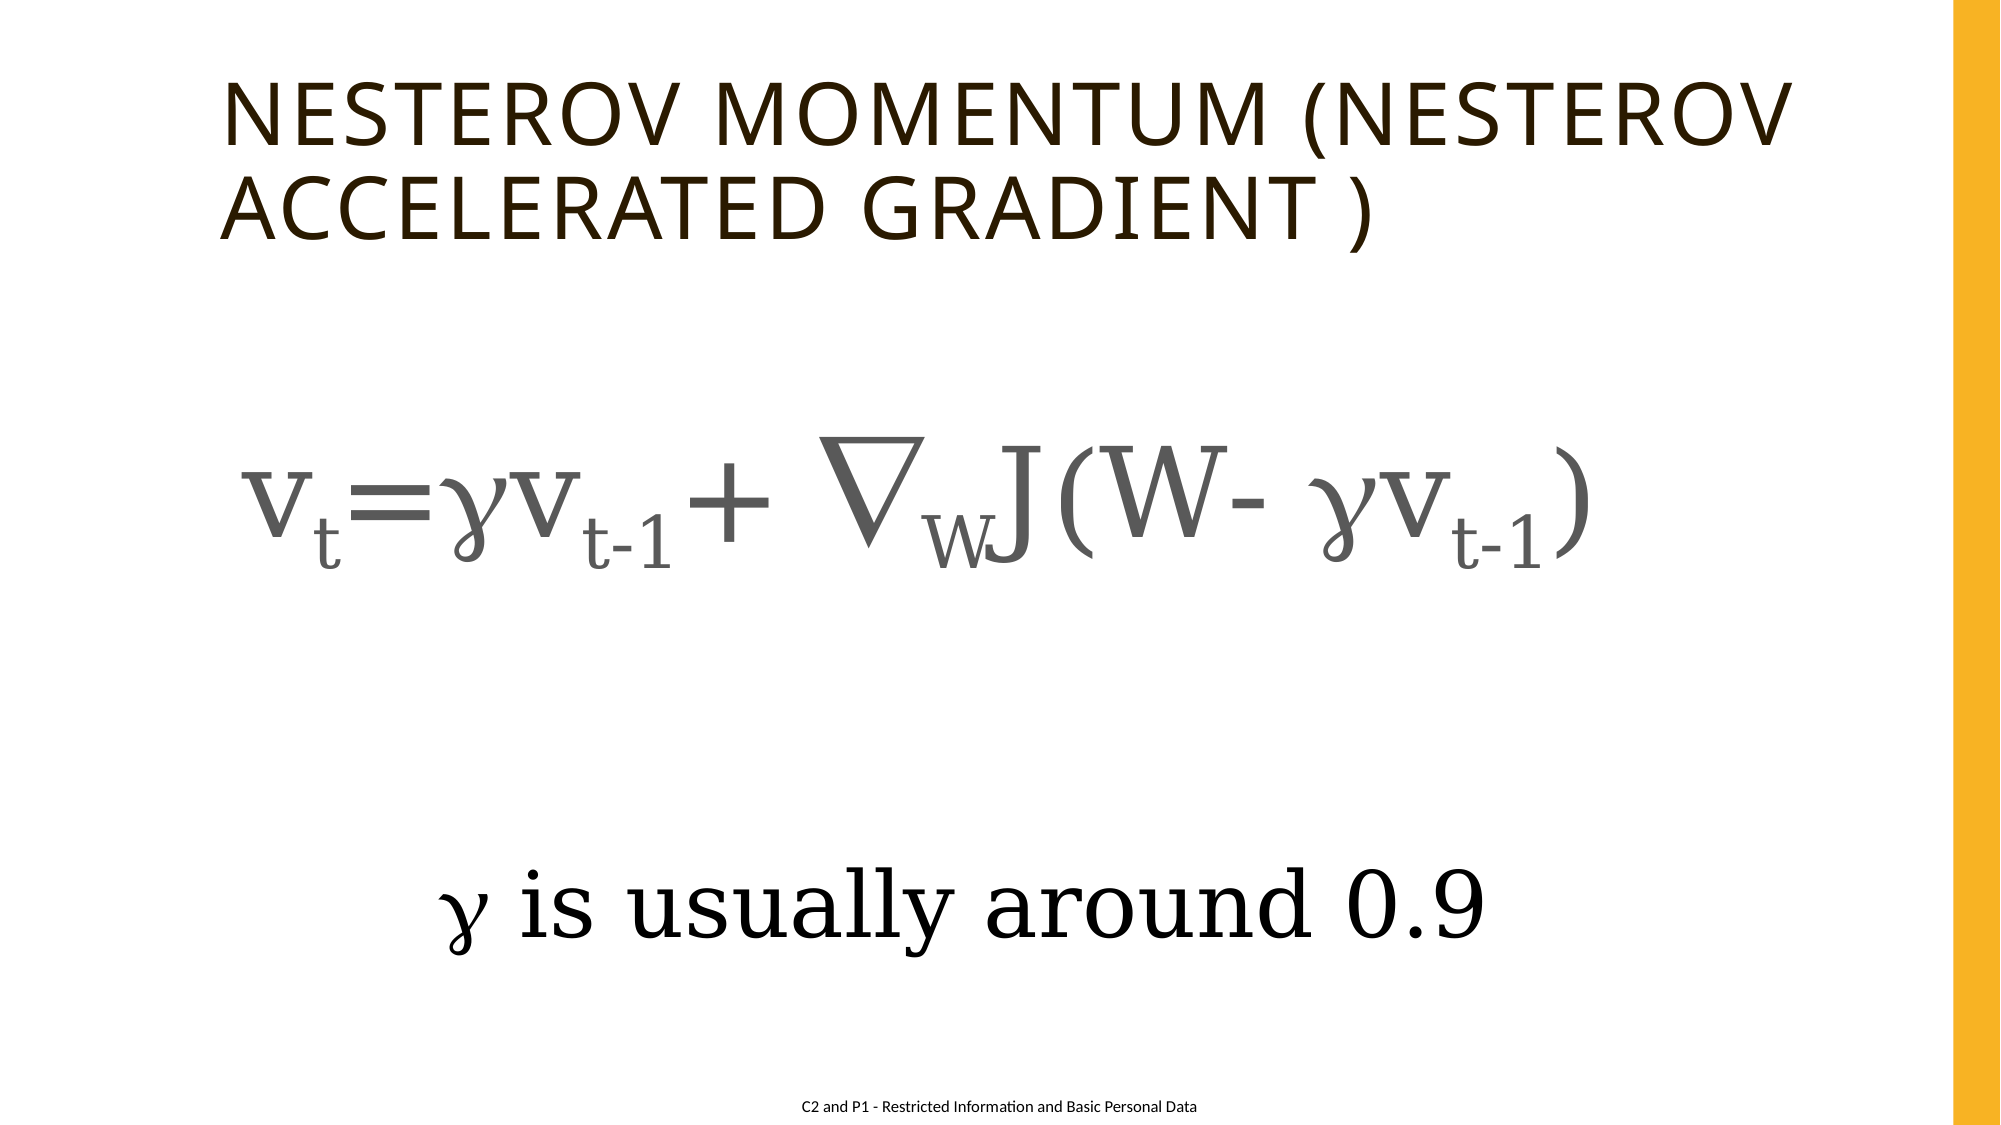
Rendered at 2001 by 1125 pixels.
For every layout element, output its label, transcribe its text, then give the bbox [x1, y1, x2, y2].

text_box  is usually around 0.9 [424, 838, 1504, 963]
title Nesterov momentum (Nesterov accelerated gradient ) [205, 62, 1875, 311]
